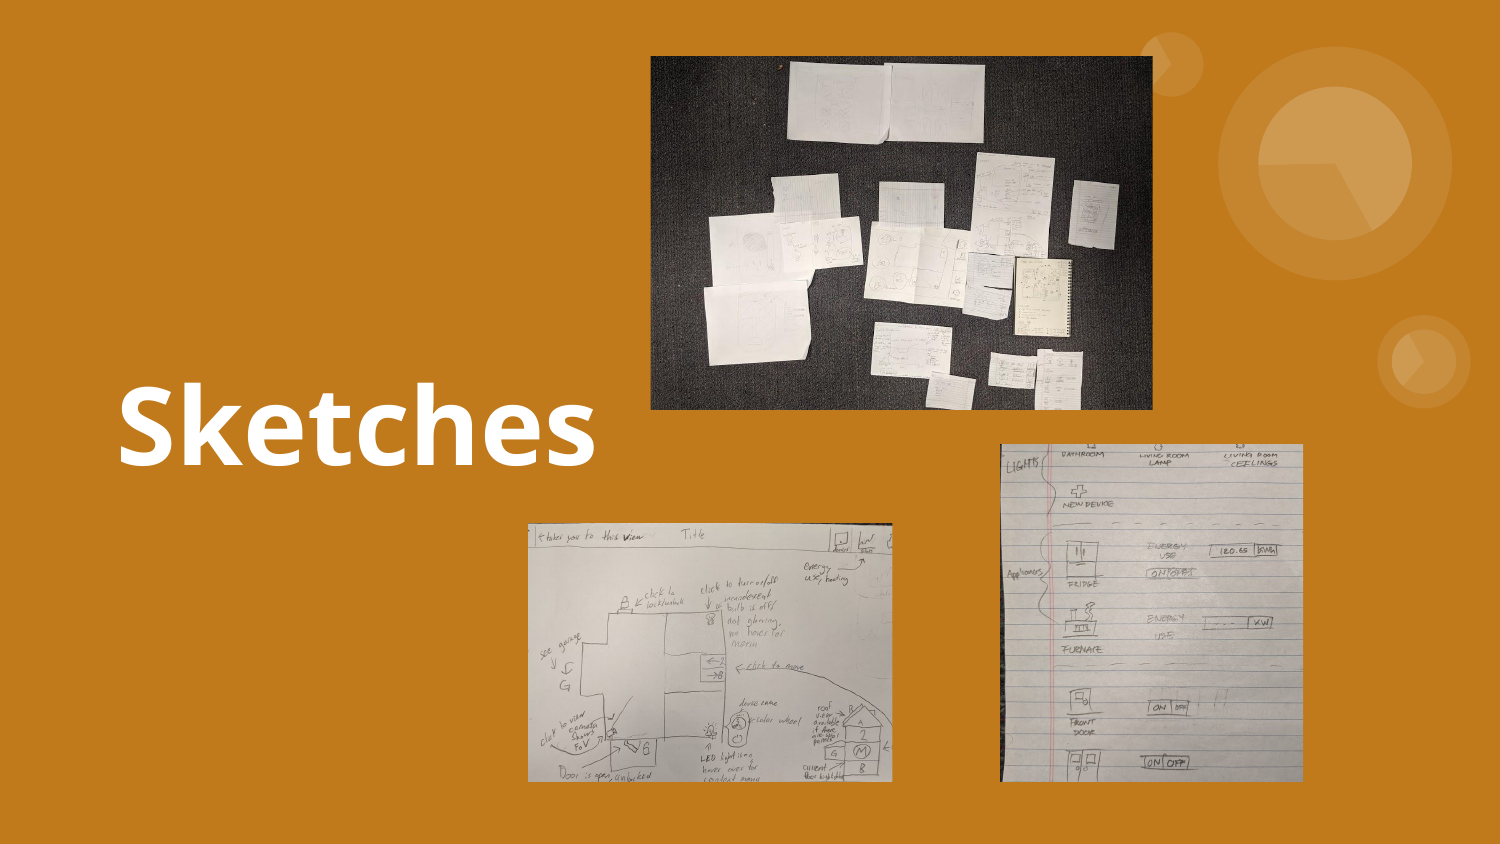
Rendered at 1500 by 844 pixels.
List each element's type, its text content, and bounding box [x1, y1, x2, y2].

title Sketches [101, 128, 1063, 715]
picture [527, 523, 893, 782]
picture [650, 55, 1153, 411]
picture [999, 444, 1304, 782]
